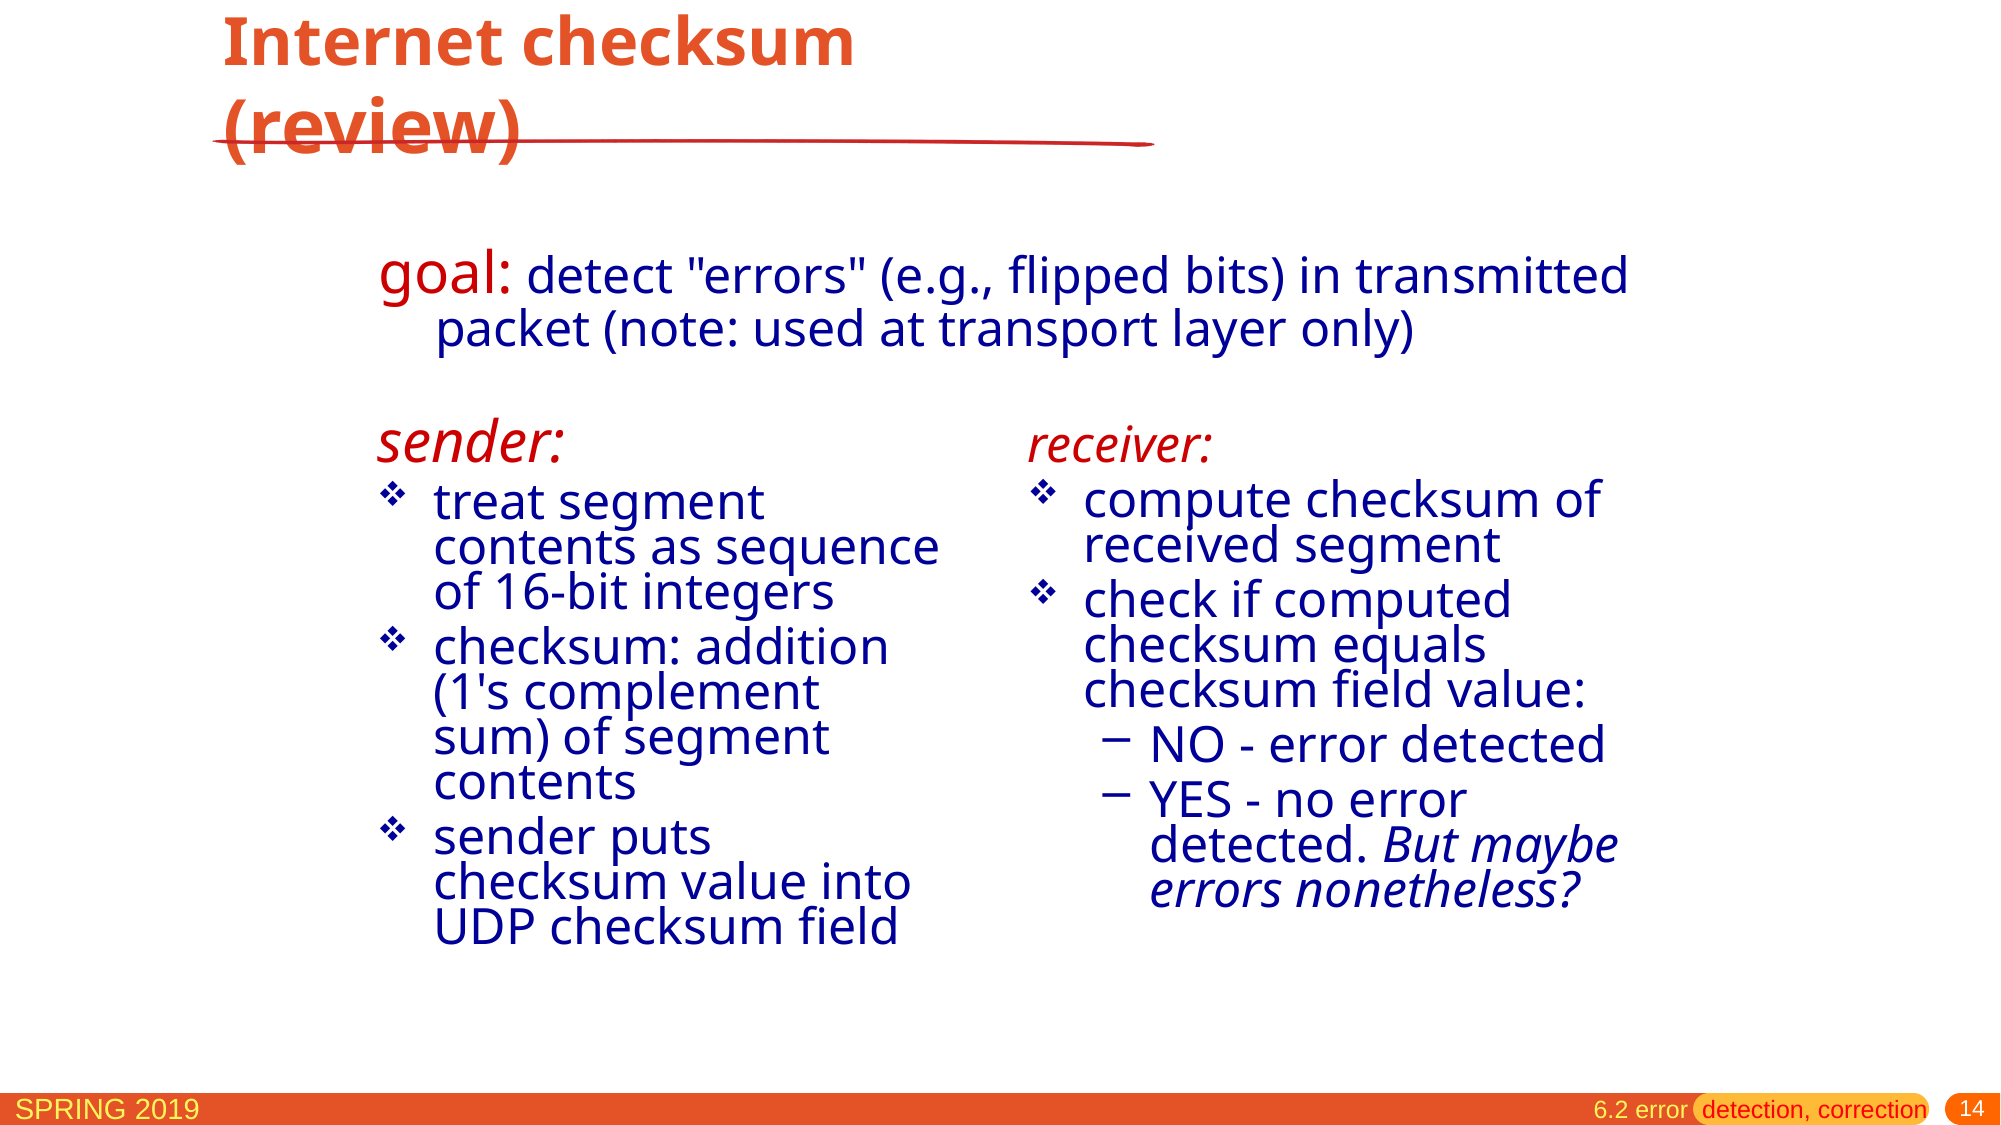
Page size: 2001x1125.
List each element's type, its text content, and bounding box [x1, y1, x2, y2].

title Internet checksum (review) [208, 0, 1179, 167]
picture [208, 137, 1166, 150]
list receiver: compute checksum of received segment check if computed checksum equals checksum field value: NO - error detected YES - no error detected. But maybe errors nonetheless? [1012, 418, 1679, 979]
text_box goal: detect "errors" (e.g., flipped bits) in transmitted packet (note: used at transport layer only) [364, 239, 1745, 379]
text_box 6.2 error detection, correction [1578, 1086, 1945, 1125]
list sender: treat segment contents as sequence of 16-bit integers checksum: addition (1's complement sum) of segment contents sender puts checksum value into UDP checksum field [362, 413, 962, 987]
